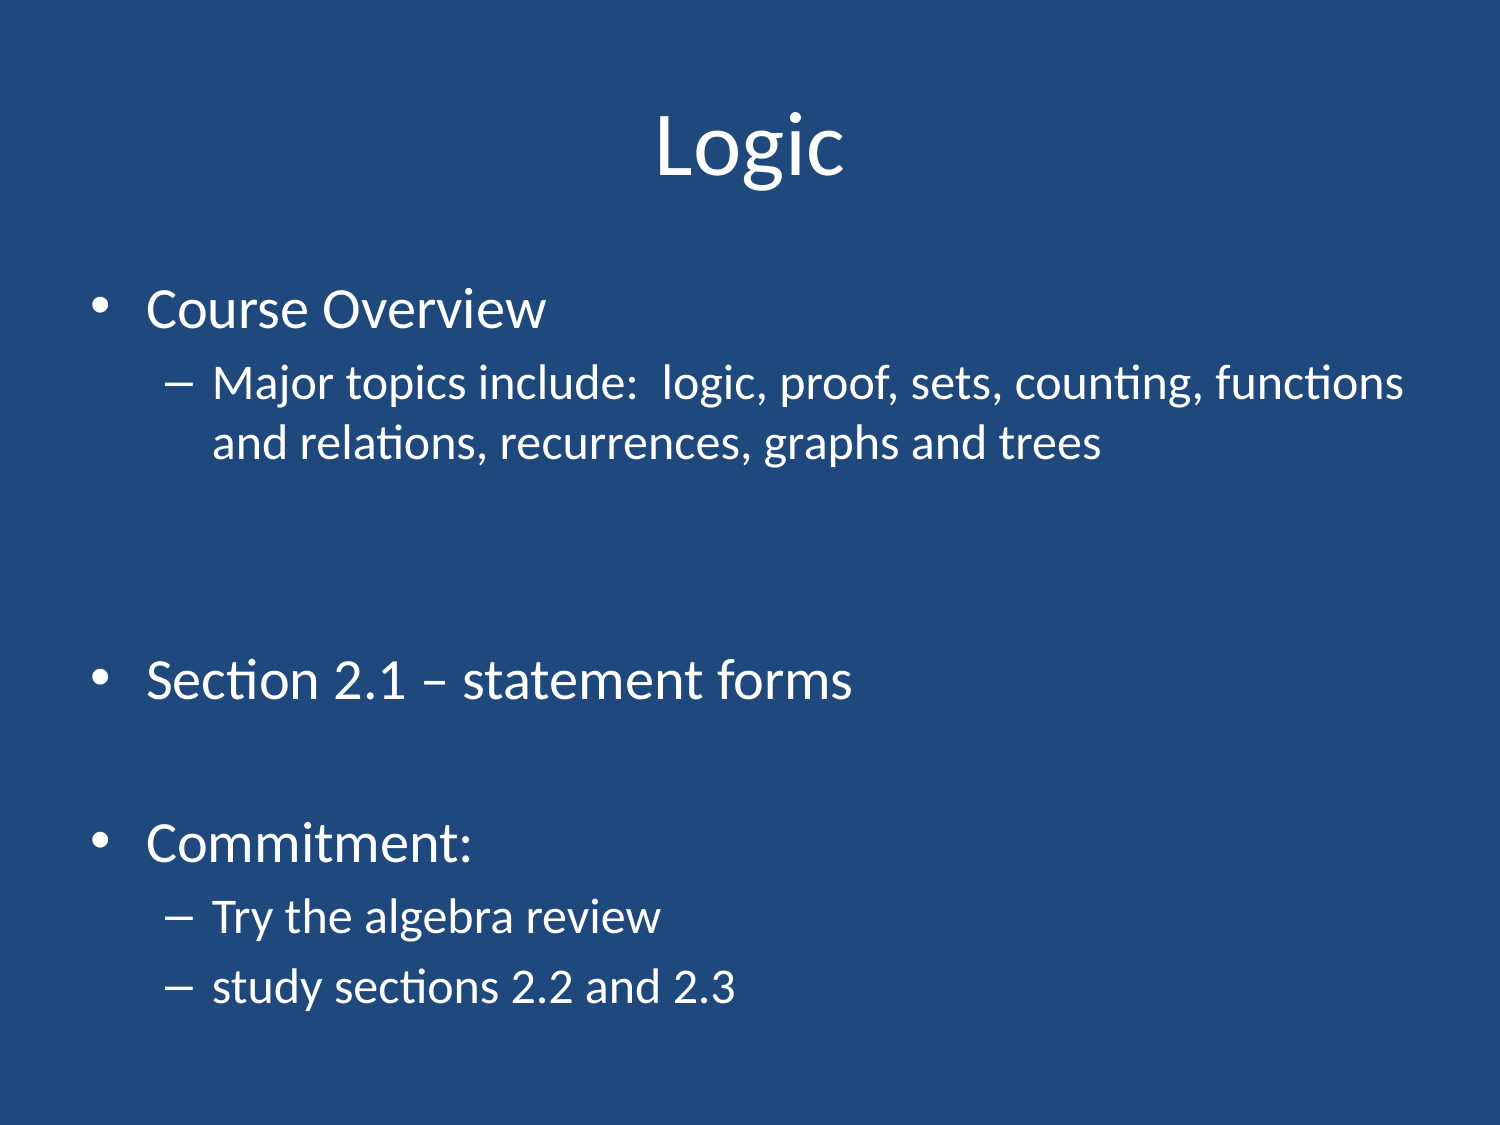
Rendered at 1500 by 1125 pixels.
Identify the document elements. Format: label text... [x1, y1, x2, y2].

list Course Overview Major topics include: logic, proof, sets, counting, functions and relations, recurrences, graphs and trees Section 2.1 – statement forms Commitment: Try the algebra review study sections 2.2 and 2.3 [75, 262, 1425, 1063]
title Logic [75, 45, 1425, 233]
